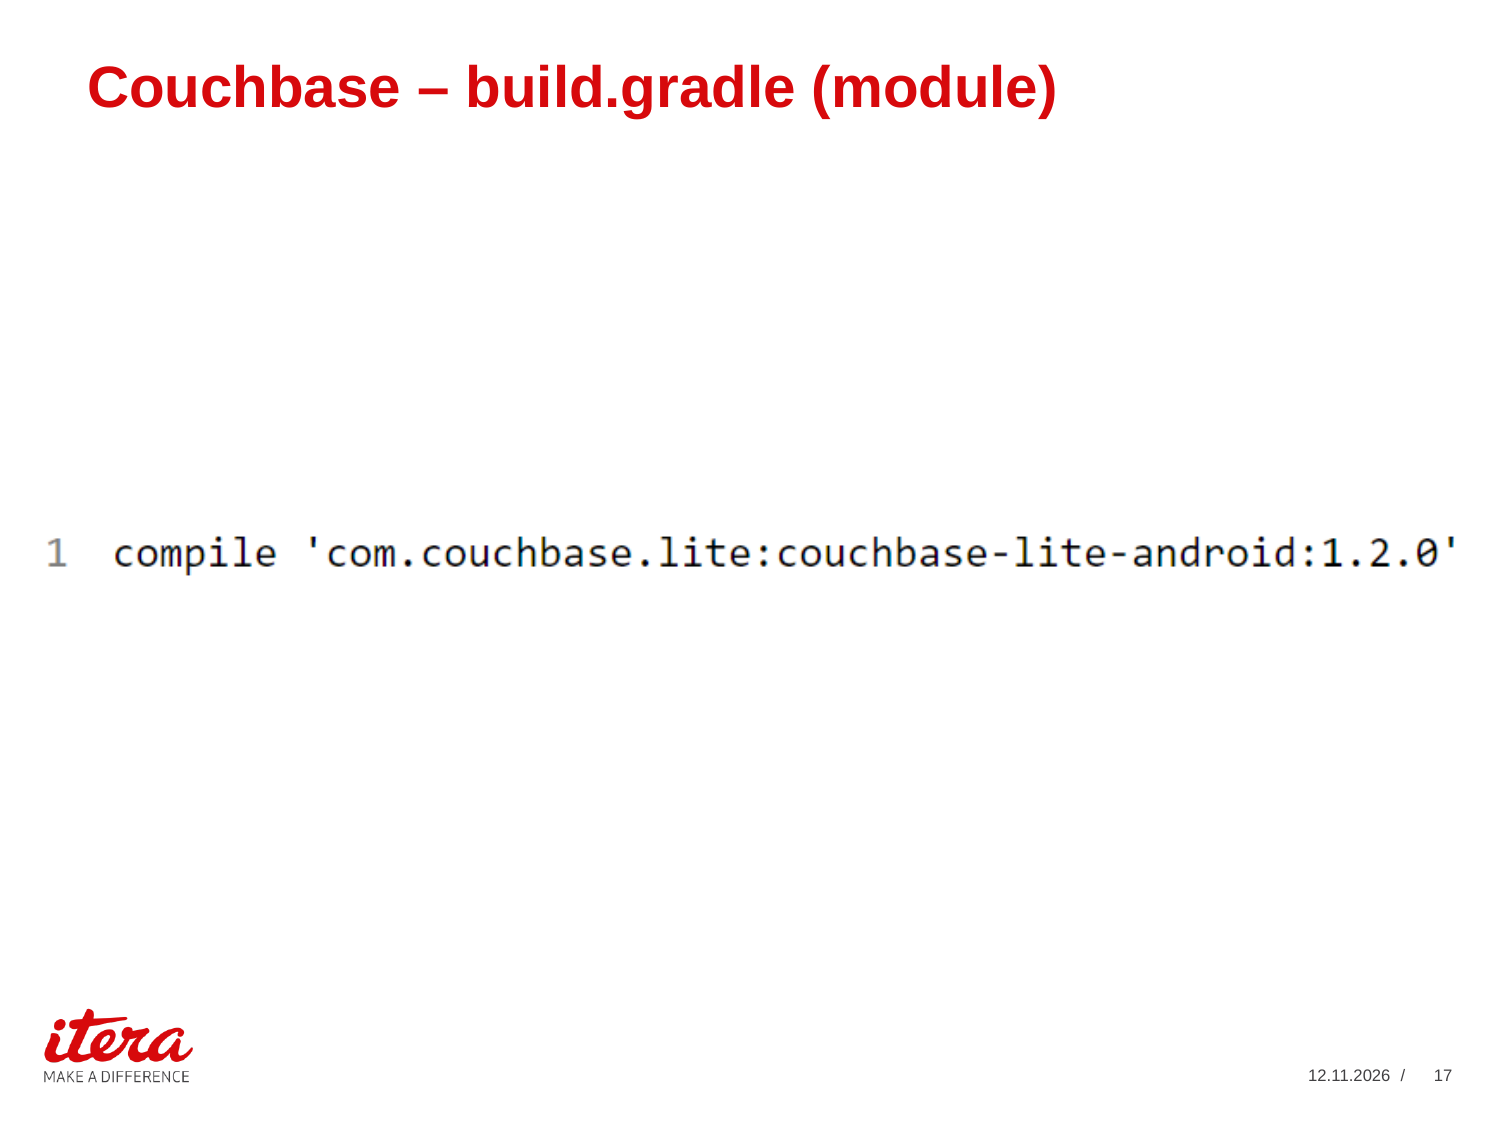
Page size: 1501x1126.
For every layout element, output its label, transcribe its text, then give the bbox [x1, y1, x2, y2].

picture [40, 530, 1460, 581]
slide_number / 17 [1381, 1056, 1453, 1094]
title Couchbase – build.gradle (module) [87, 48, 1417, 199]
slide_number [1288, 1056, 1381, 1094]
picture [0, 990, 210, 1126]
